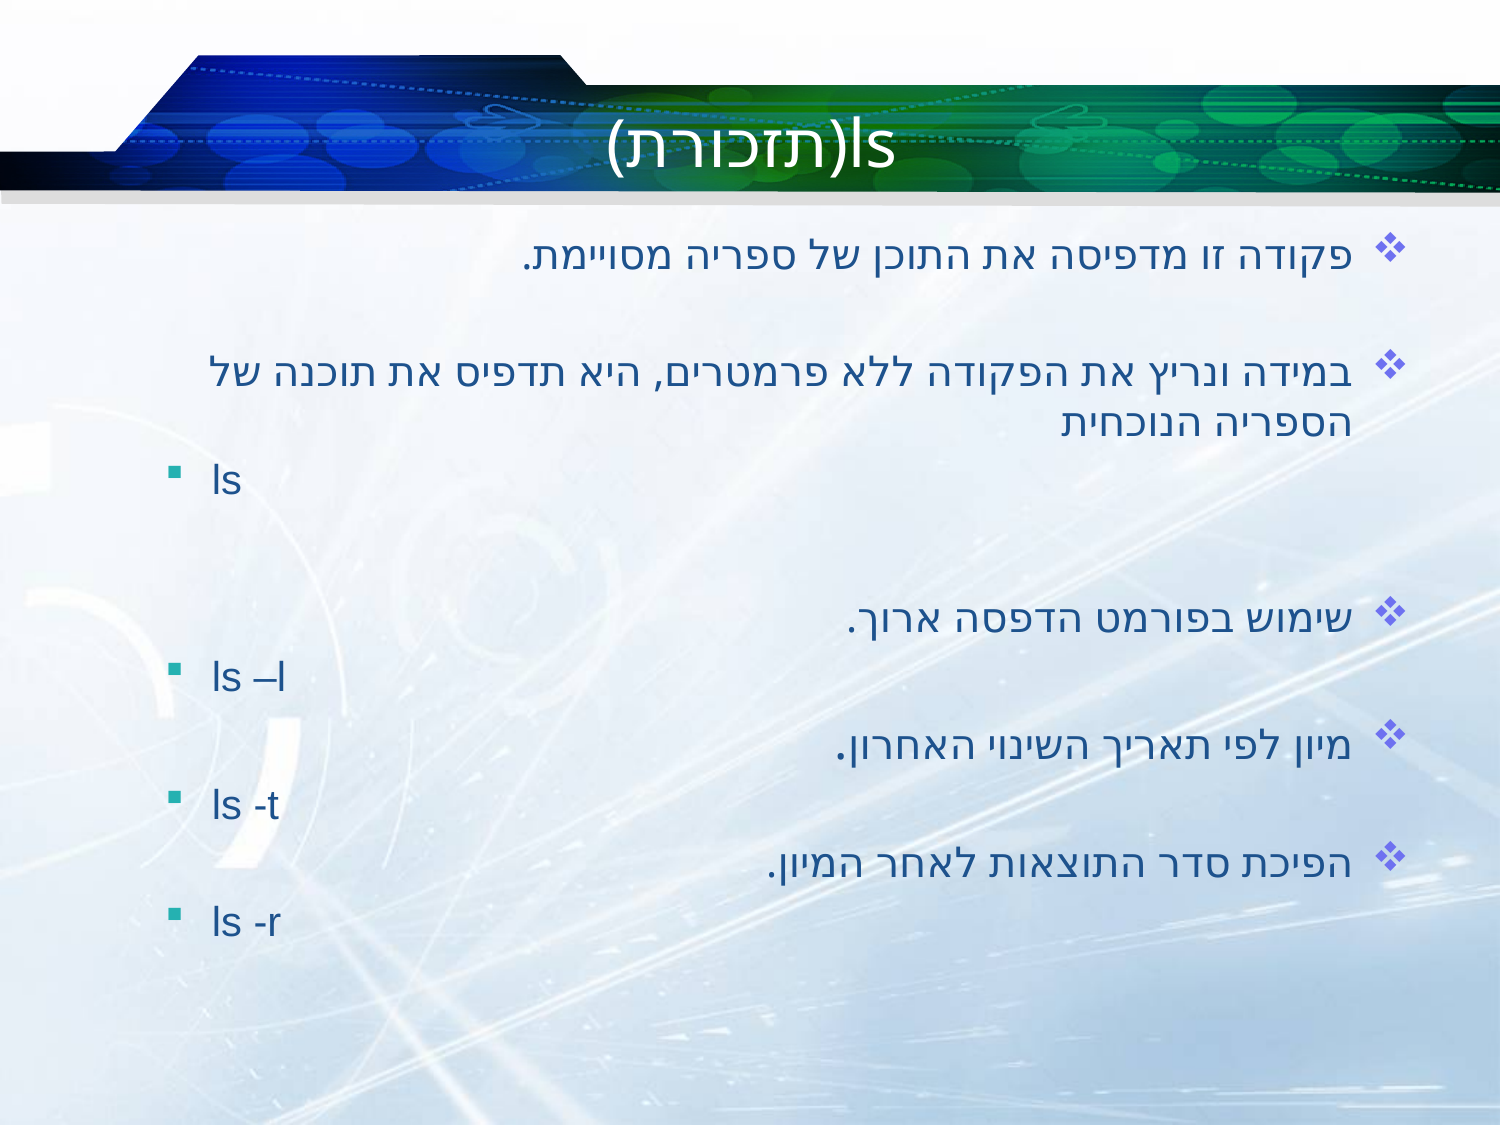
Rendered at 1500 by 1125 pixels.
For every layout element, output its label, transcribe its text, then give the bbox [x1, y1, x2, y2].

list פקודה זו מדפיסה את התוכן של ספריה מסויימת. במידה ונריץ את הפקודה ללא פרמטרים, היא תדפיס את תוכנה של הספריה הנוכחית ls שימוש בפורמט הדפסה ארוך. ls –l מיון לפי תאריך השינוי האחרון. ls -t הפיכת סדר התוצאות לאחר המיון. ls -r [74, 220, 1426, 1064]
title (תזכורת)ls [99, 94, 1388, 188]
picture [0, 0, 1500, 1125]
